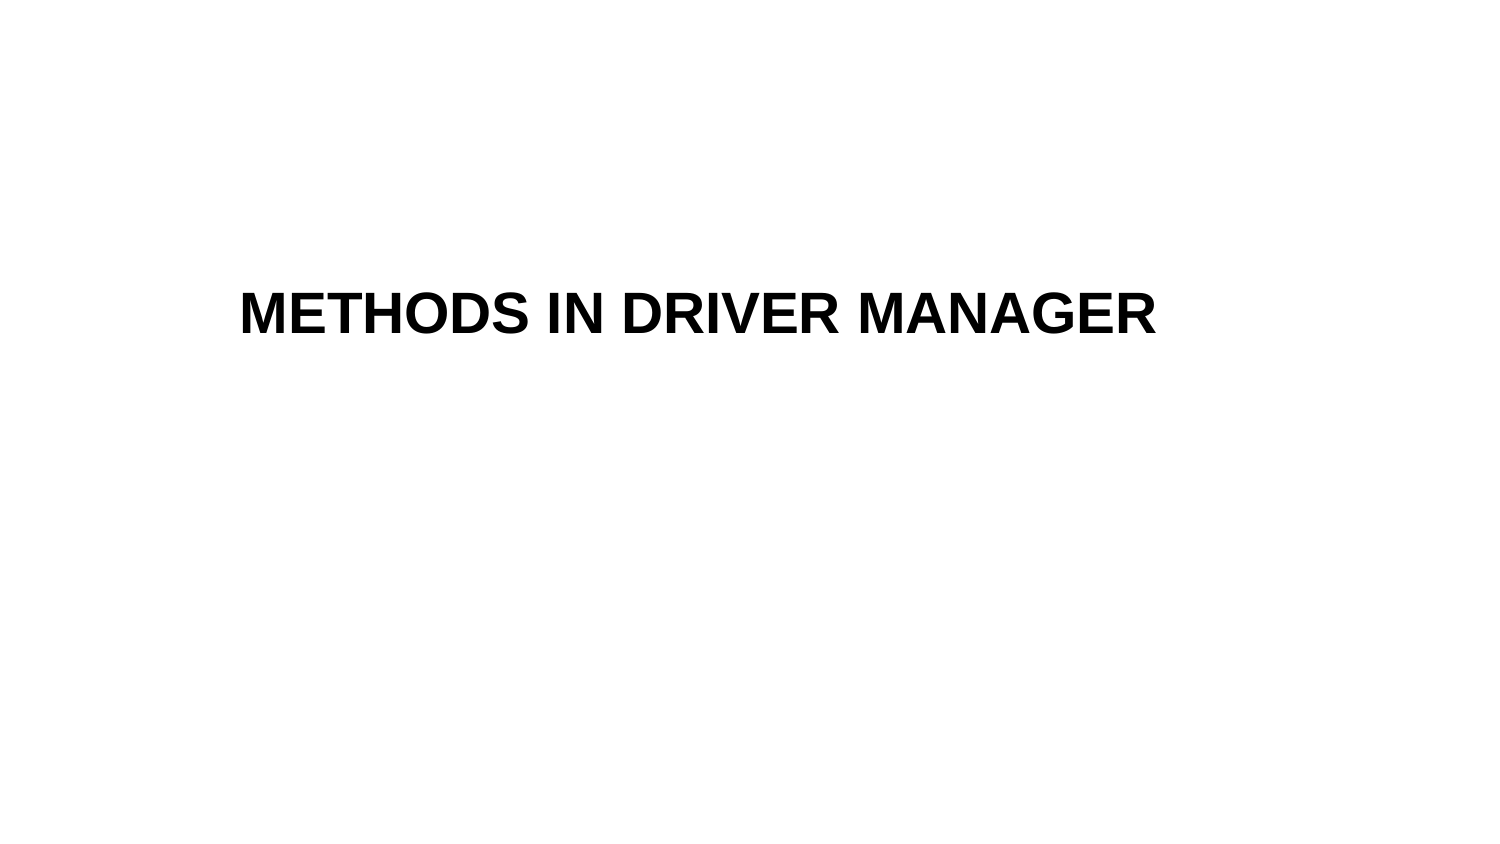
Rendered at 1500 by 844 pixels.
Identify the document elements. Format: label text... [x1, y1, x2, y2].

title METHODS IN DRIVER MANAGER [0, 259, 1398, 354]
